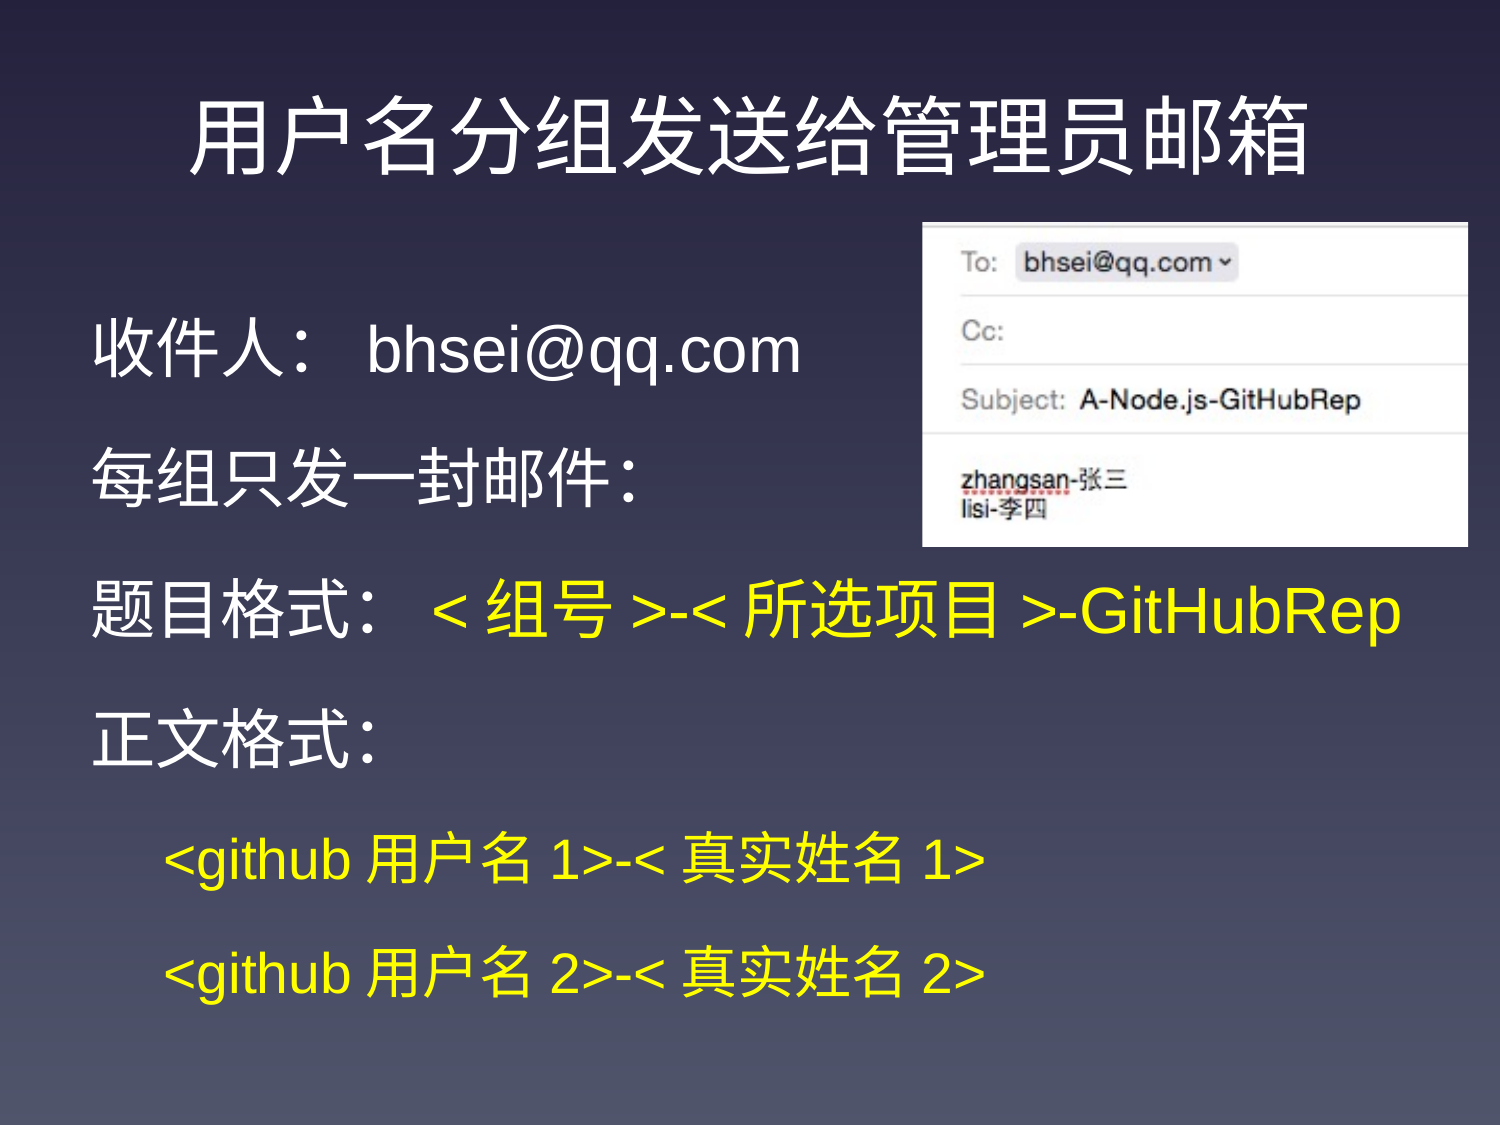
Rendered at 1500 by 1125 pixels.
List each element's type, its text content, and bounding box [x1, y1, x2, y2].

title 用户名分组发送给管理员邮箱 [75, 75, 1425, 205]
picture [921, 221, 1469, 547]
list 收件人：bhsei@qq.com 每组只发一封邮件： 题目格式：<组号>-<所选项目>-GitHubRep 正文格式： <github用户名1>-<真实姓名1> <github用户名2>-<真实姓名2> [75, 205, 1425, 1068]
